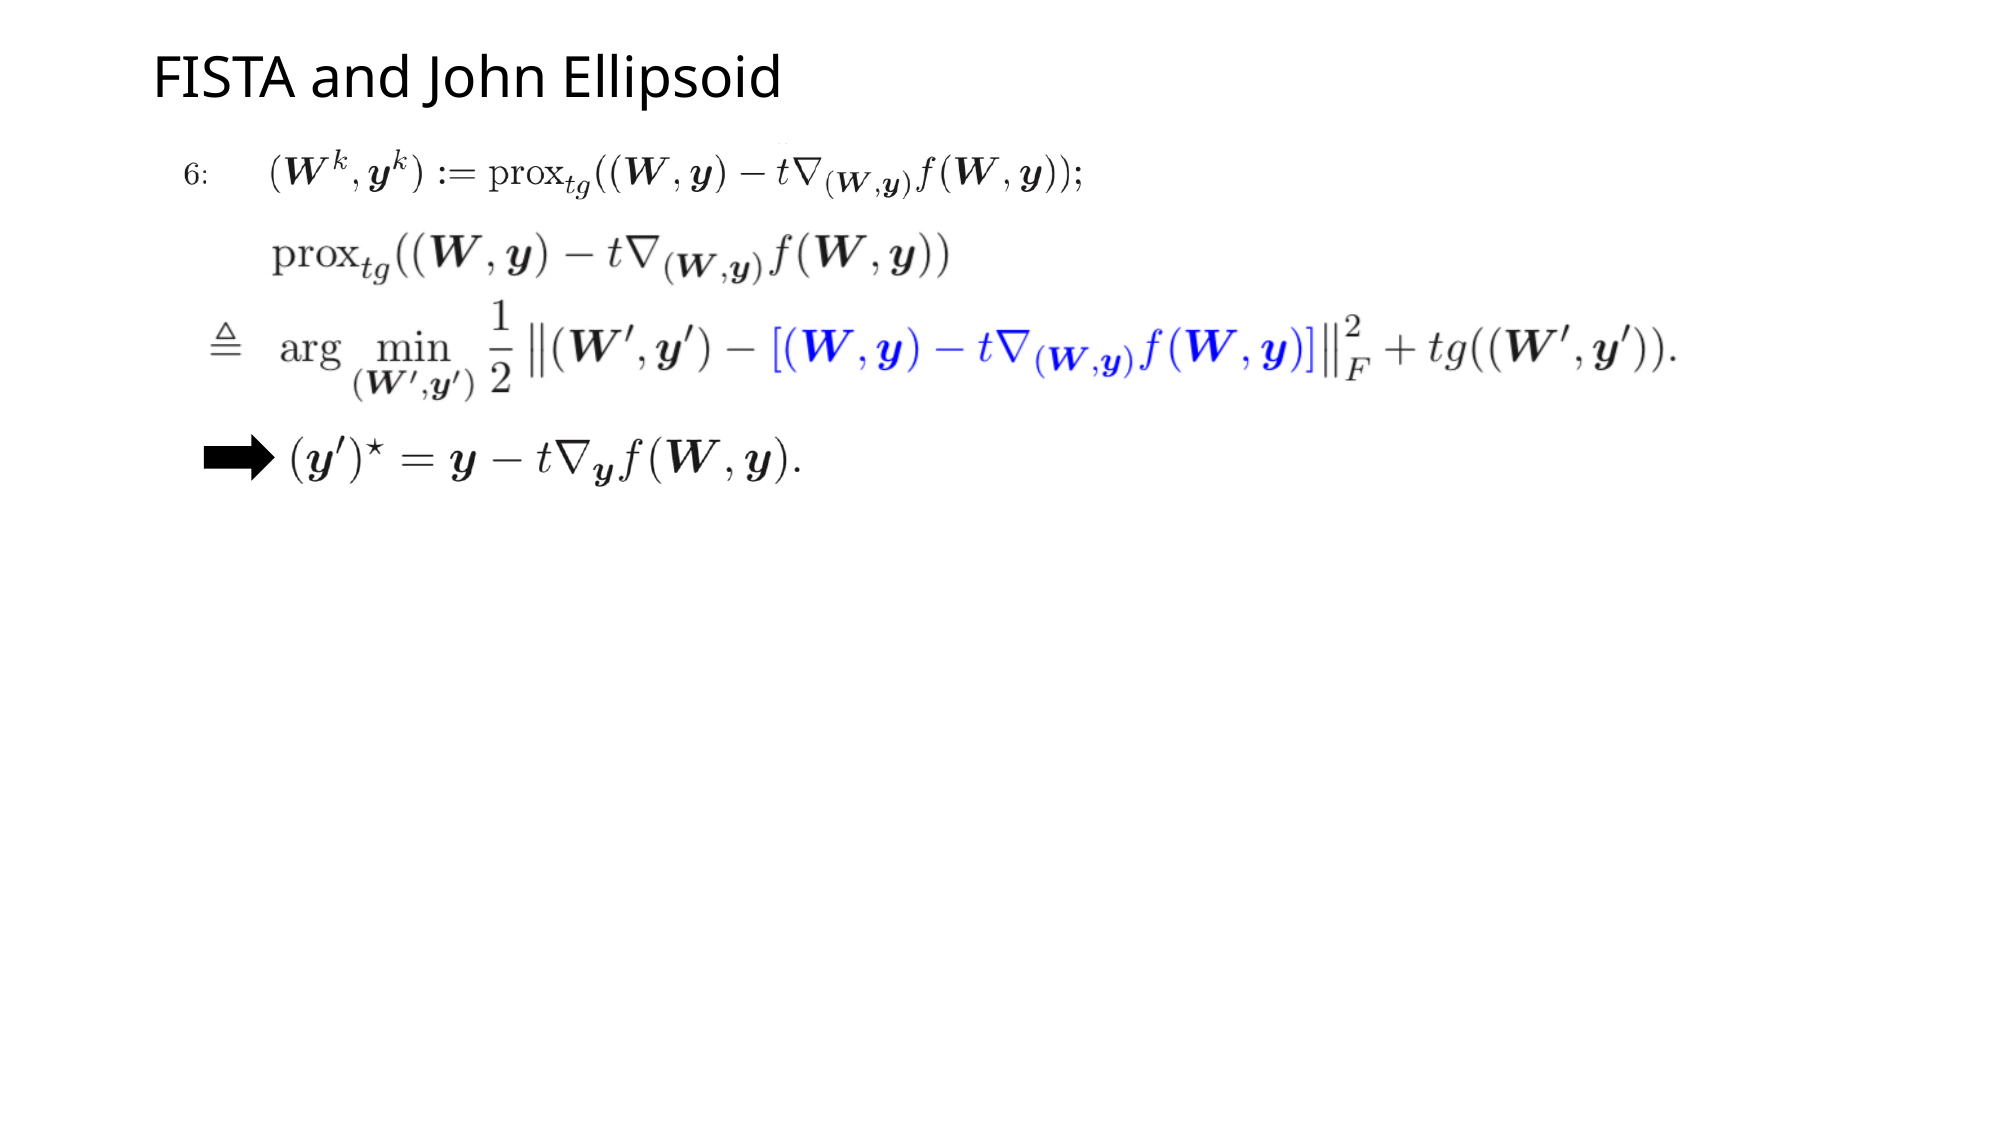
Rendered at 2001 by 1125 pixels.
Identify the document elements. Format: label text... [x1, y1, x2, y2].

picture [190, 229, 1713, 414]
picture [136, 142, 1863, 200]
text_box FISTA and John Ellipsoid [137, 41, 1863, 118]
text_box [203, 434, 275, 481]
picture [285, 427, 816, 497]
